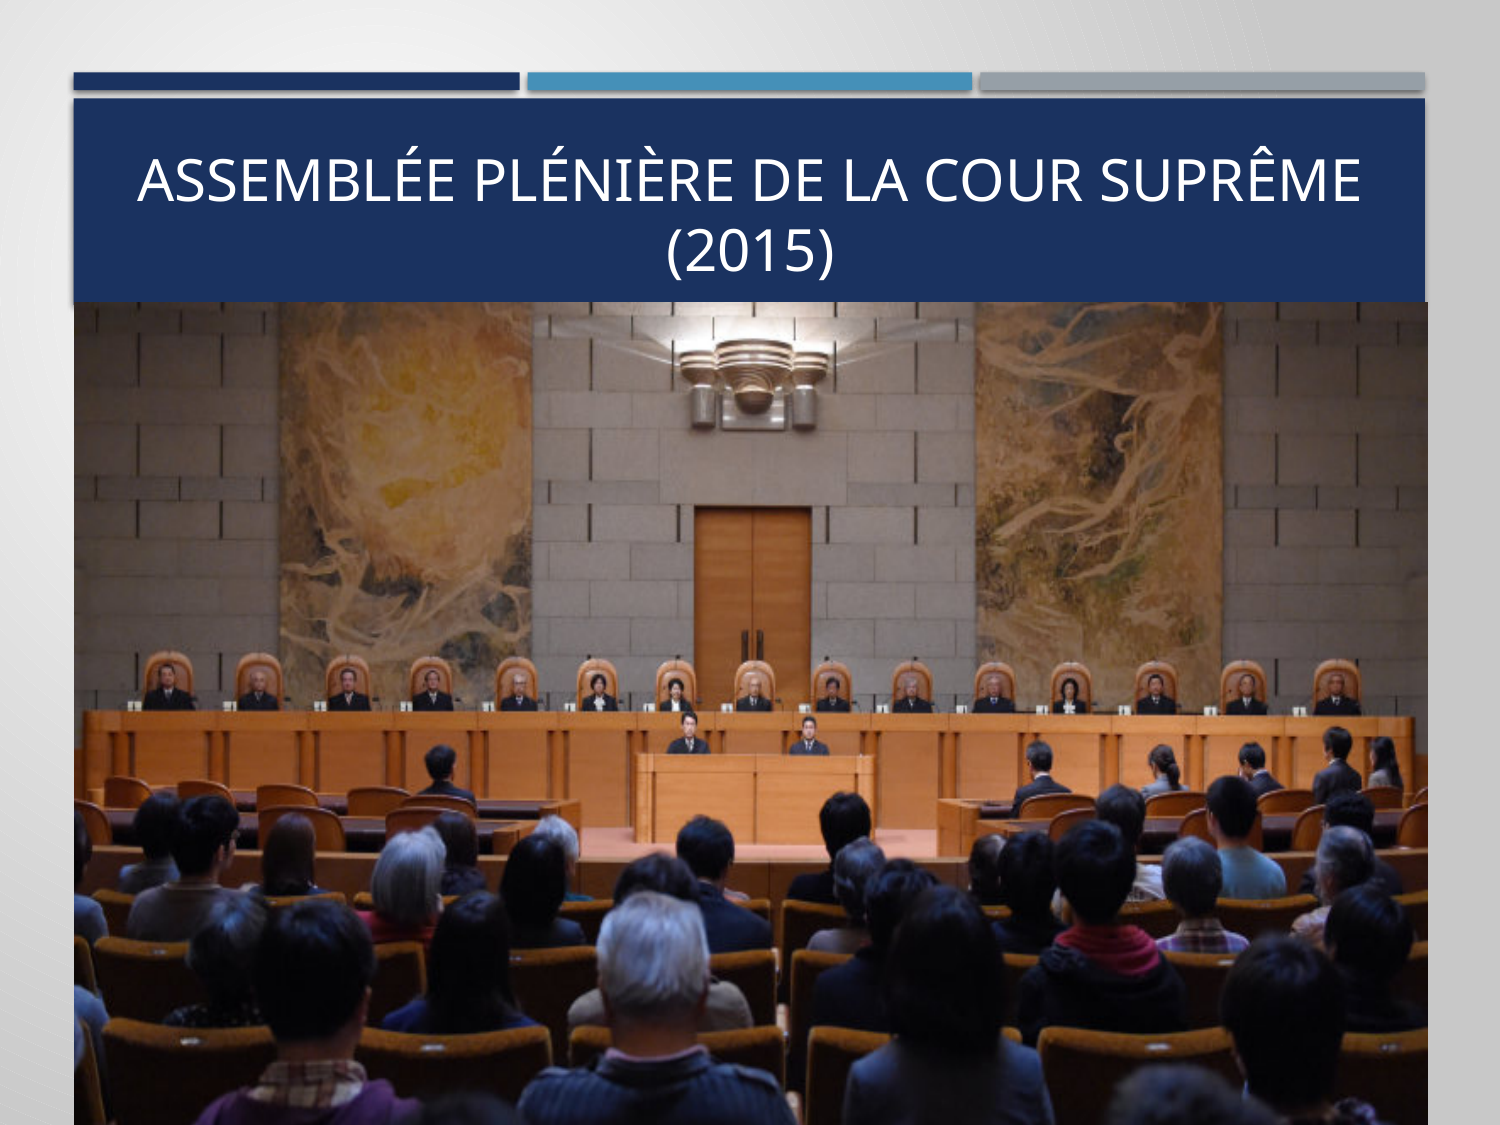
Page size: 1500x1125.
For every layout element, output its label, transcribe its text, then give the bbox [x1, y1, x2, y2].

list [73, 302, 1428, 1125]
title Assemblée plénière de la Cour suprême (2015) [95, 112, 1406, 291]
